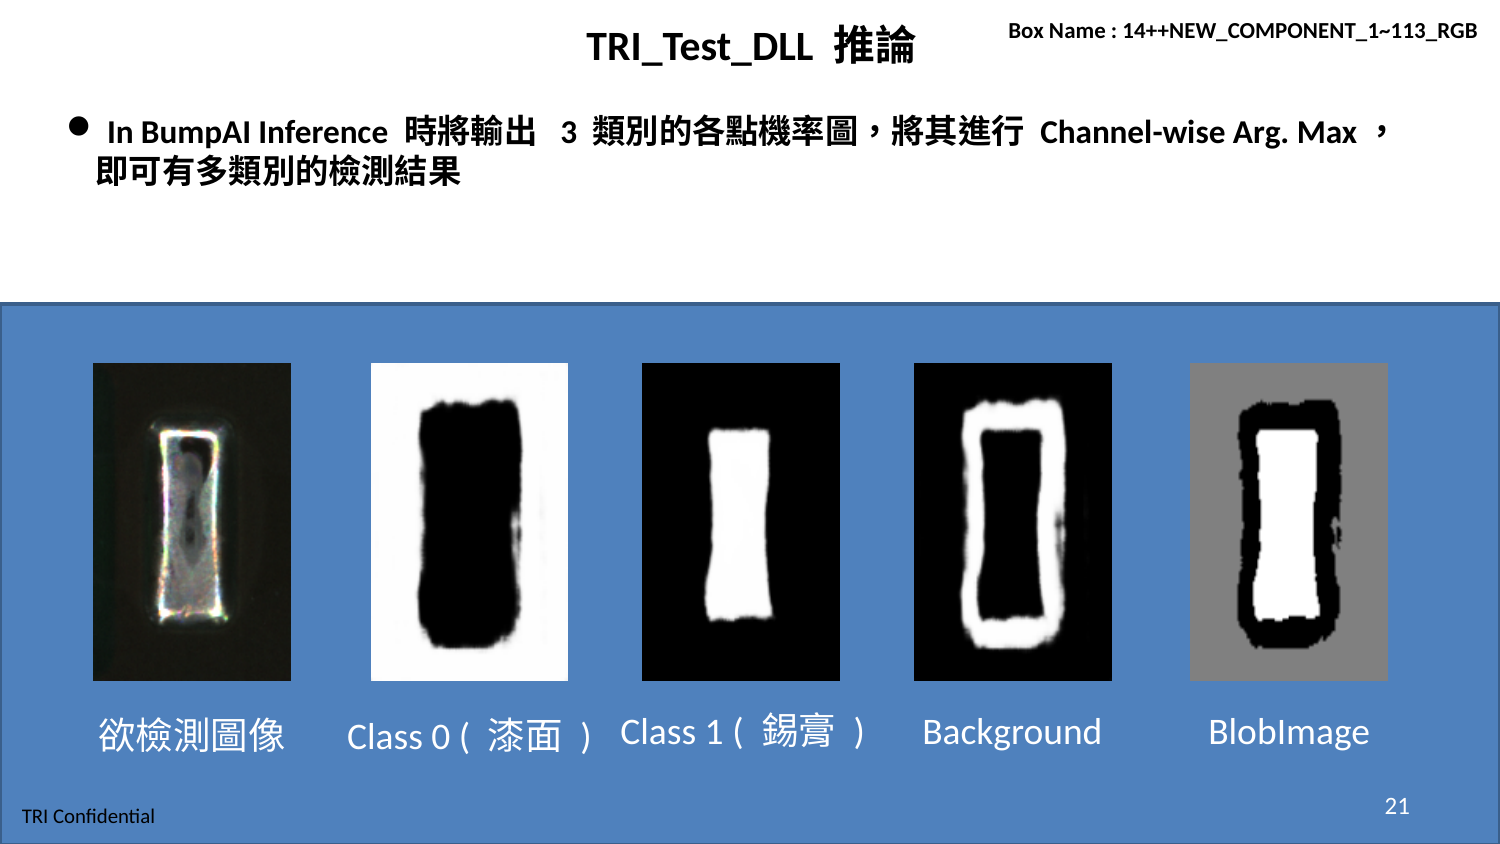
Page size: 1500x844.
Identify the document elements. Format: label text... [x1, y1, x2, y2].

text_box Box Name : 14++NEW_COMPONENT_1~113_RGB [993, 8, 1494, 51]
text_box 欲檢測圖像 [83, 704, 301, 765]
picture [370, 363, 569, 681]
text_box Background [907, 699, 1118, 760]
text_box Class 1 ( 錫膏 ) [605, 699, 880, 760]
picture [93, 363, 291, 681]
text_box [0, 302, 1500, 844]
slide_number 21 [1074, 782, 1425, 827]
text_box TRI Confidential [7, 794, 170, 835]
text_box In BumpAI Inference 時將輸出 3 類別的各點機率圖，將其進行 Channel-wise Arg. Max，即可有多類別的檢測結果 [51, 102, 1434, 238]
text_box Class 0 ( 漆面 ) [332, 704, 607, 765]
picture [1190, 363, 1389, 681]
text_box BlobImage [1193, 699, 1386, 760]
picture [914, 363, 1112, 681]
picture [642, 363, 840, 681]
text_box TRI_Test_DLL 推論 [76, 8, 1427, 80]
